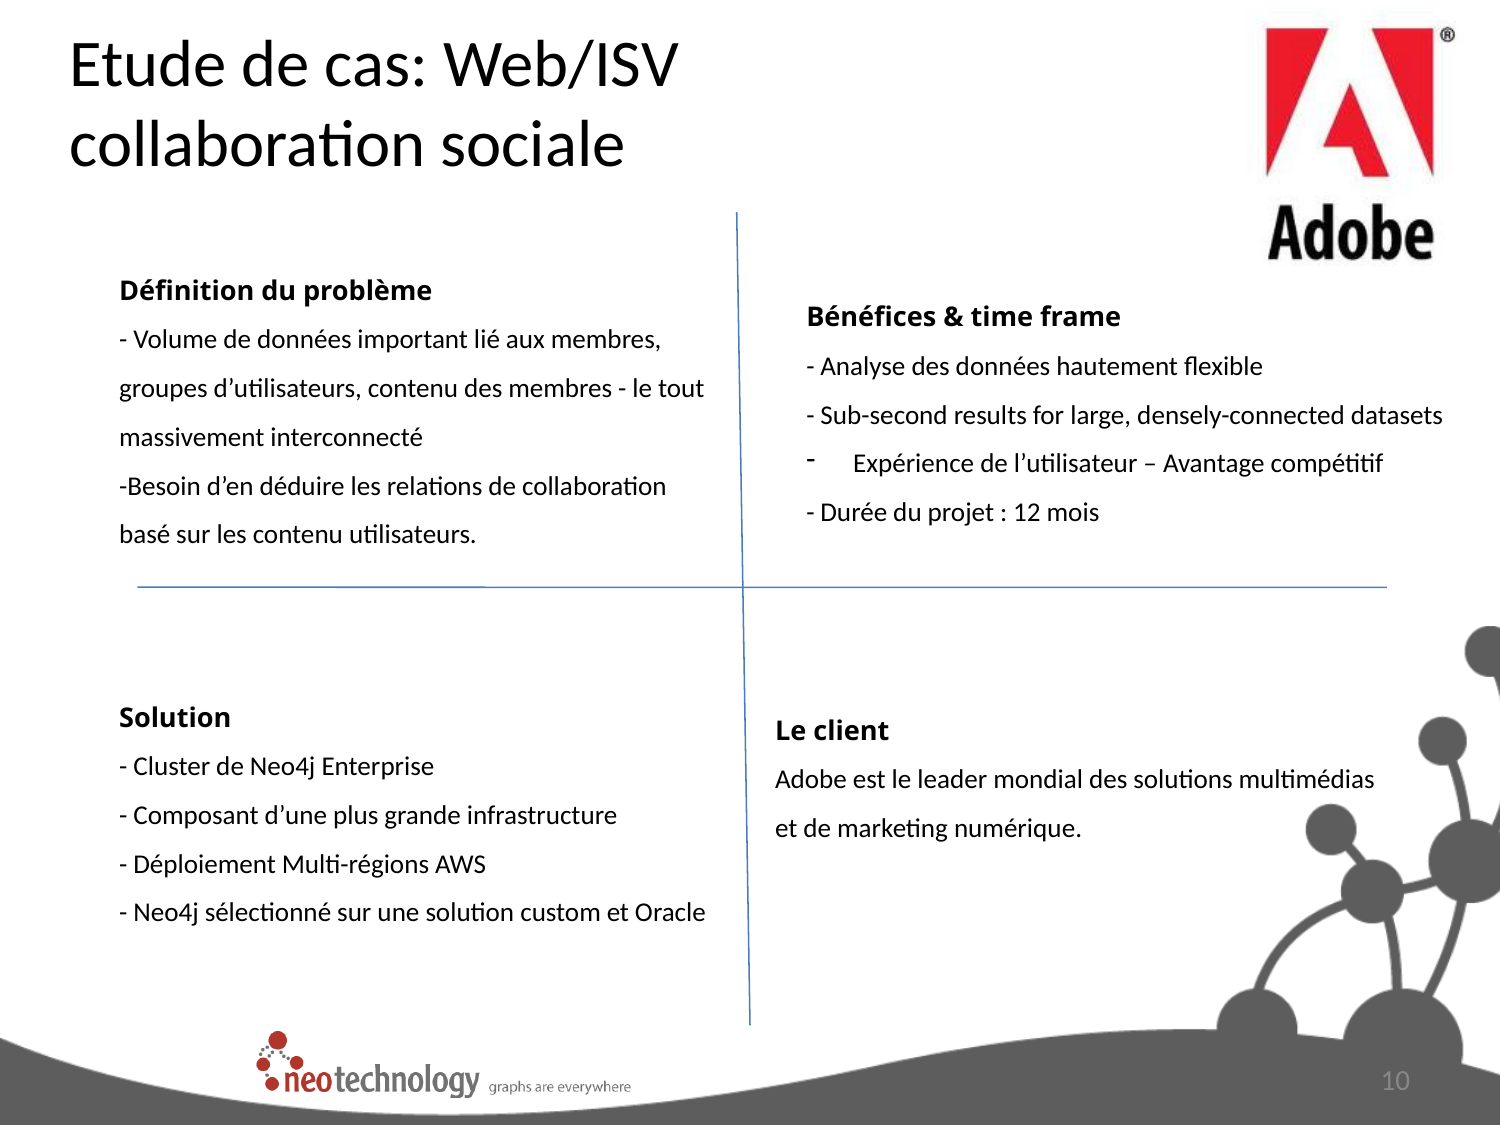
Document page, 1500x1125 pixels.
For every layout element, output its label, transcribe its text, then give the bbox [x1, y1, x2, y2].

picture [1244, 8, 1471, 297]
text_box Définition du problème - Volume de données important lié aux membres, groupes d’utilisateurs, contenu des membres - le tout massivement interconnecté -Besoin d’en déduire les relations de collaboration basé sur les contenu utilisateurs. [112, 239, 717, 567]
text_box Bénéfices & time frame - Analyse des données hautement flexible - Sub-second results for large, densely-connected datasets Expérience de l’utilisateur – Avantage compétitif - Durée du projet : 12 mois [799, 248, 1479, 562]
text_box Etude de cas: Web/ISV collaboration sociale [62, 42, 1239, 157]
picture [0, 626, 1500, 1125]
